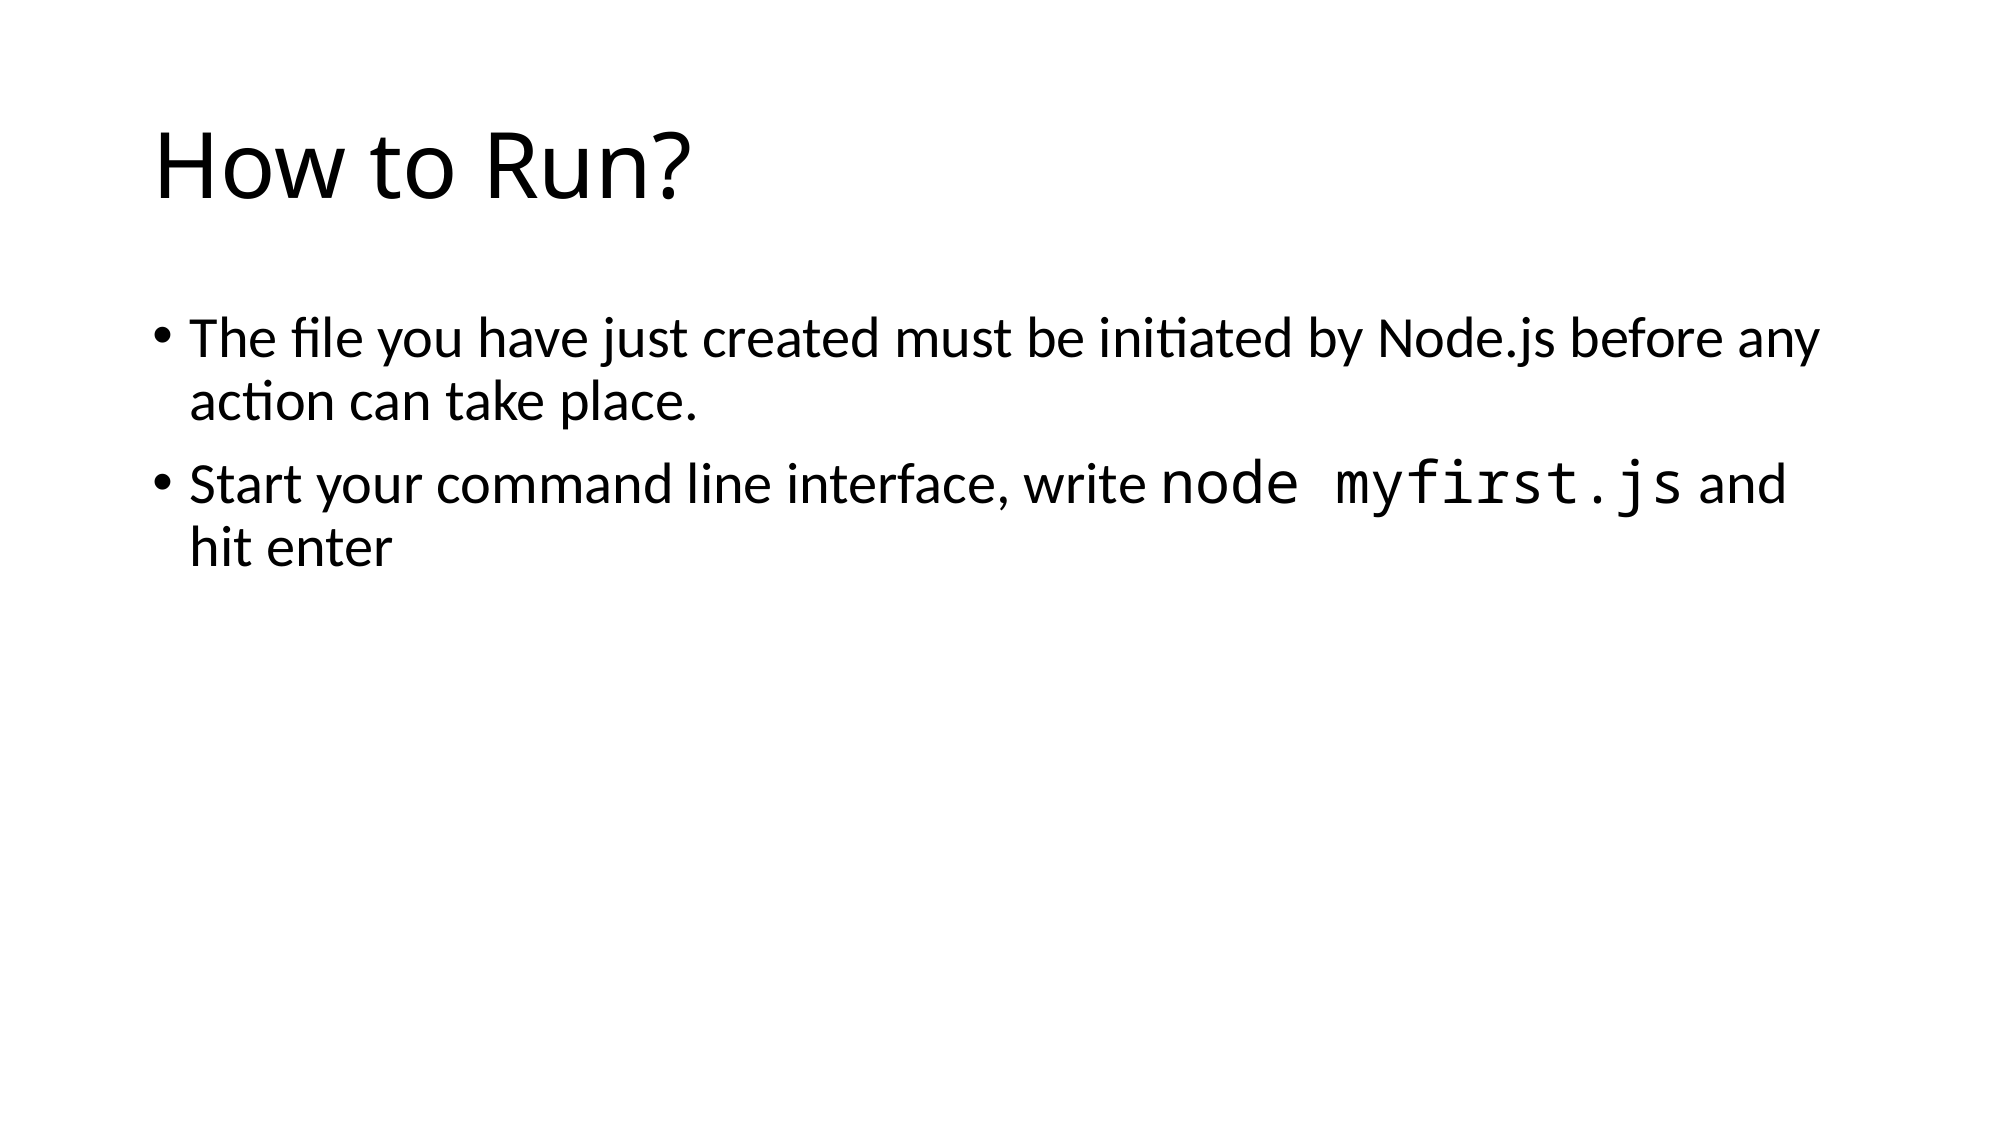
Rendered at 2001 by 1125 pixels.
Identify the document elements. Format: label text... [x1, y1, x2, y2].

list The file you have just created must be initiated by Node.js before any action can take place. Start your command line interface, write node myfirst.js and hit enter [137, 299, 1863, 1014]
title How to Run? [137, 59, 1863, 278]
